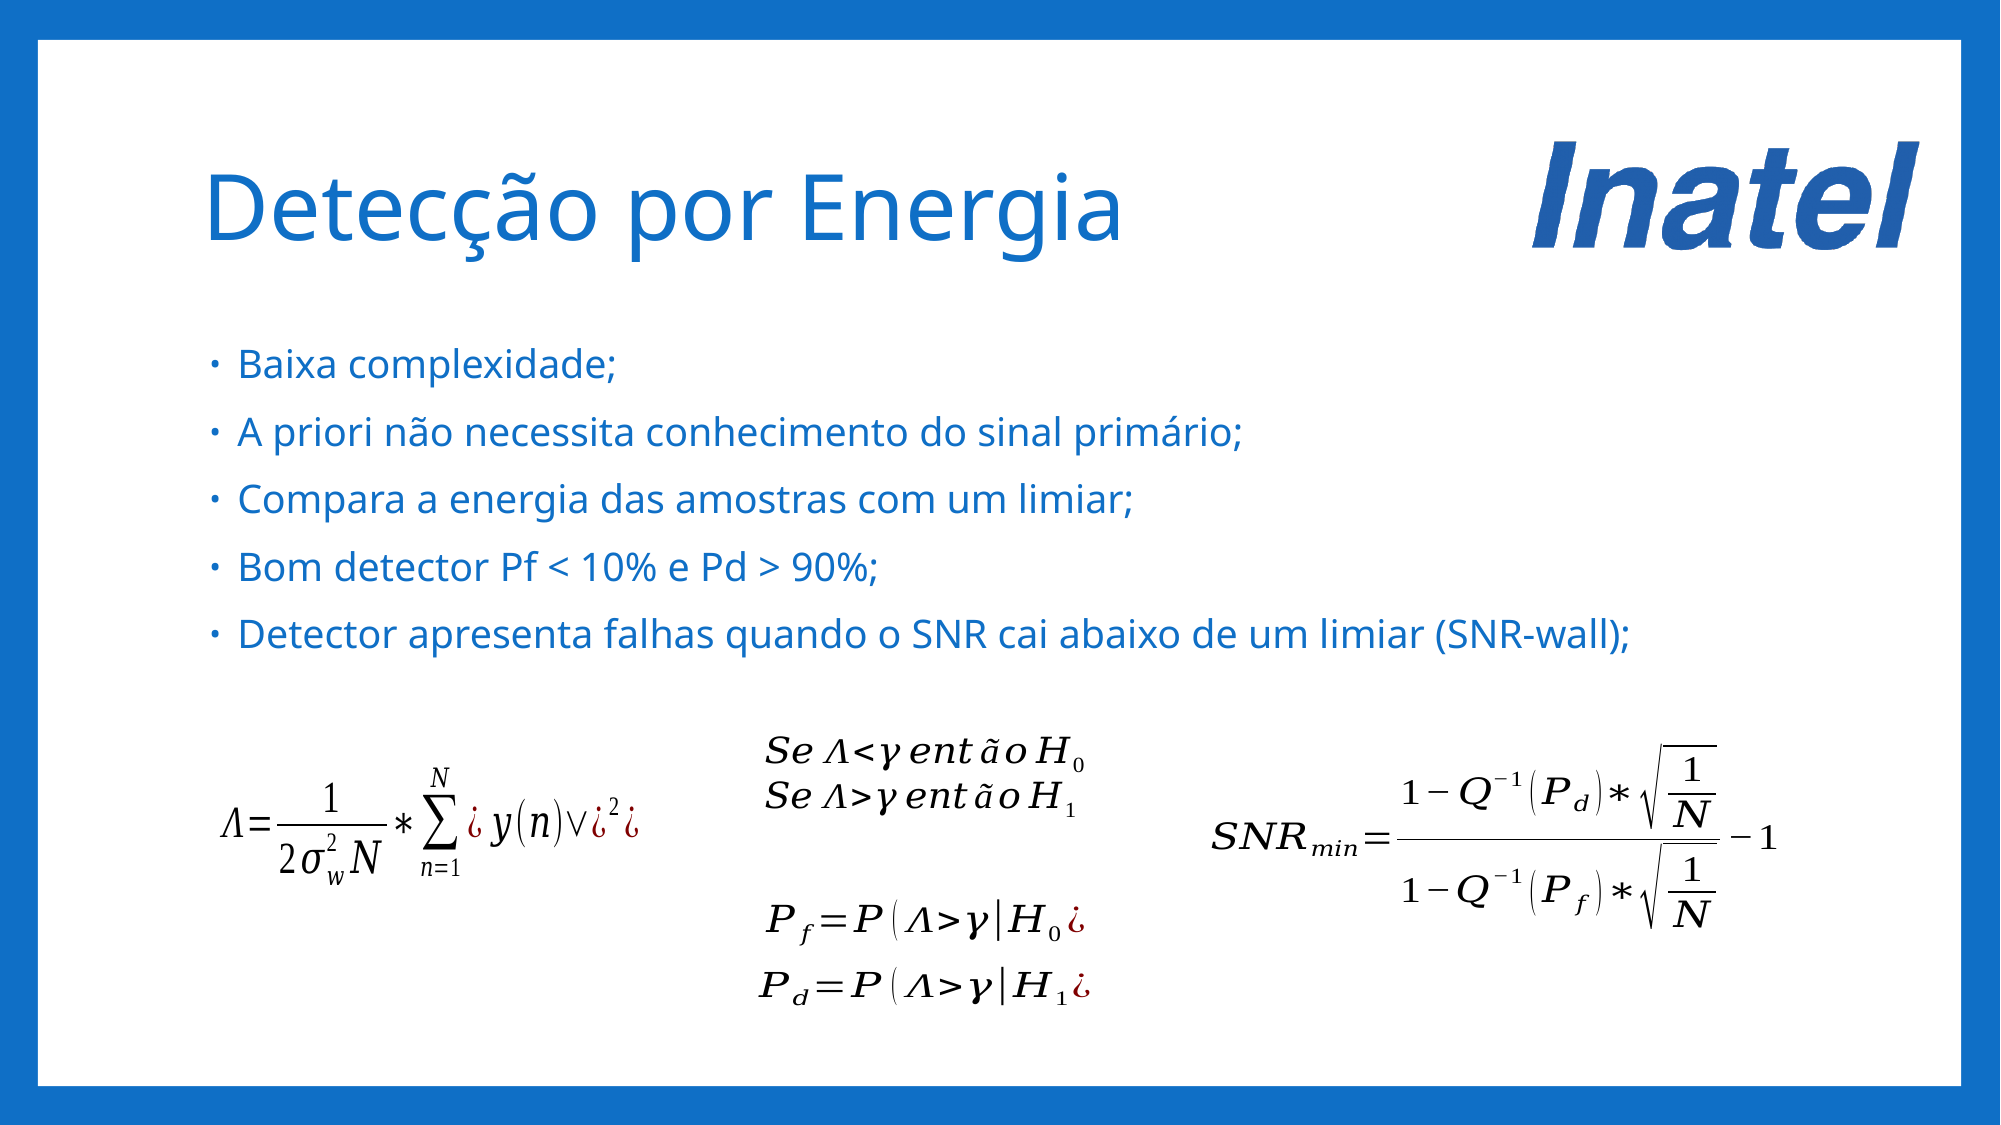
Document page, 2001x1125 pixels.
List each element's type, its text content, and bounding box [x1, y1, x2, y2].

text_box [756, 731, 1094, 1011]
list Baixa complexidade; A priori não necessita conhecimento do sinal primário; Compara a energia das amostras com um limiar; Bom detector Pf < 10% e Pd > 90%; Detector apresenta falhas quando o SNR cai abaixo de um limiar (SNR-wall); [187, 337, 1808, 666]
picture [1524, 53, 1927, 338]
title Detecção por Energia [187, 99, 1518, 323]
